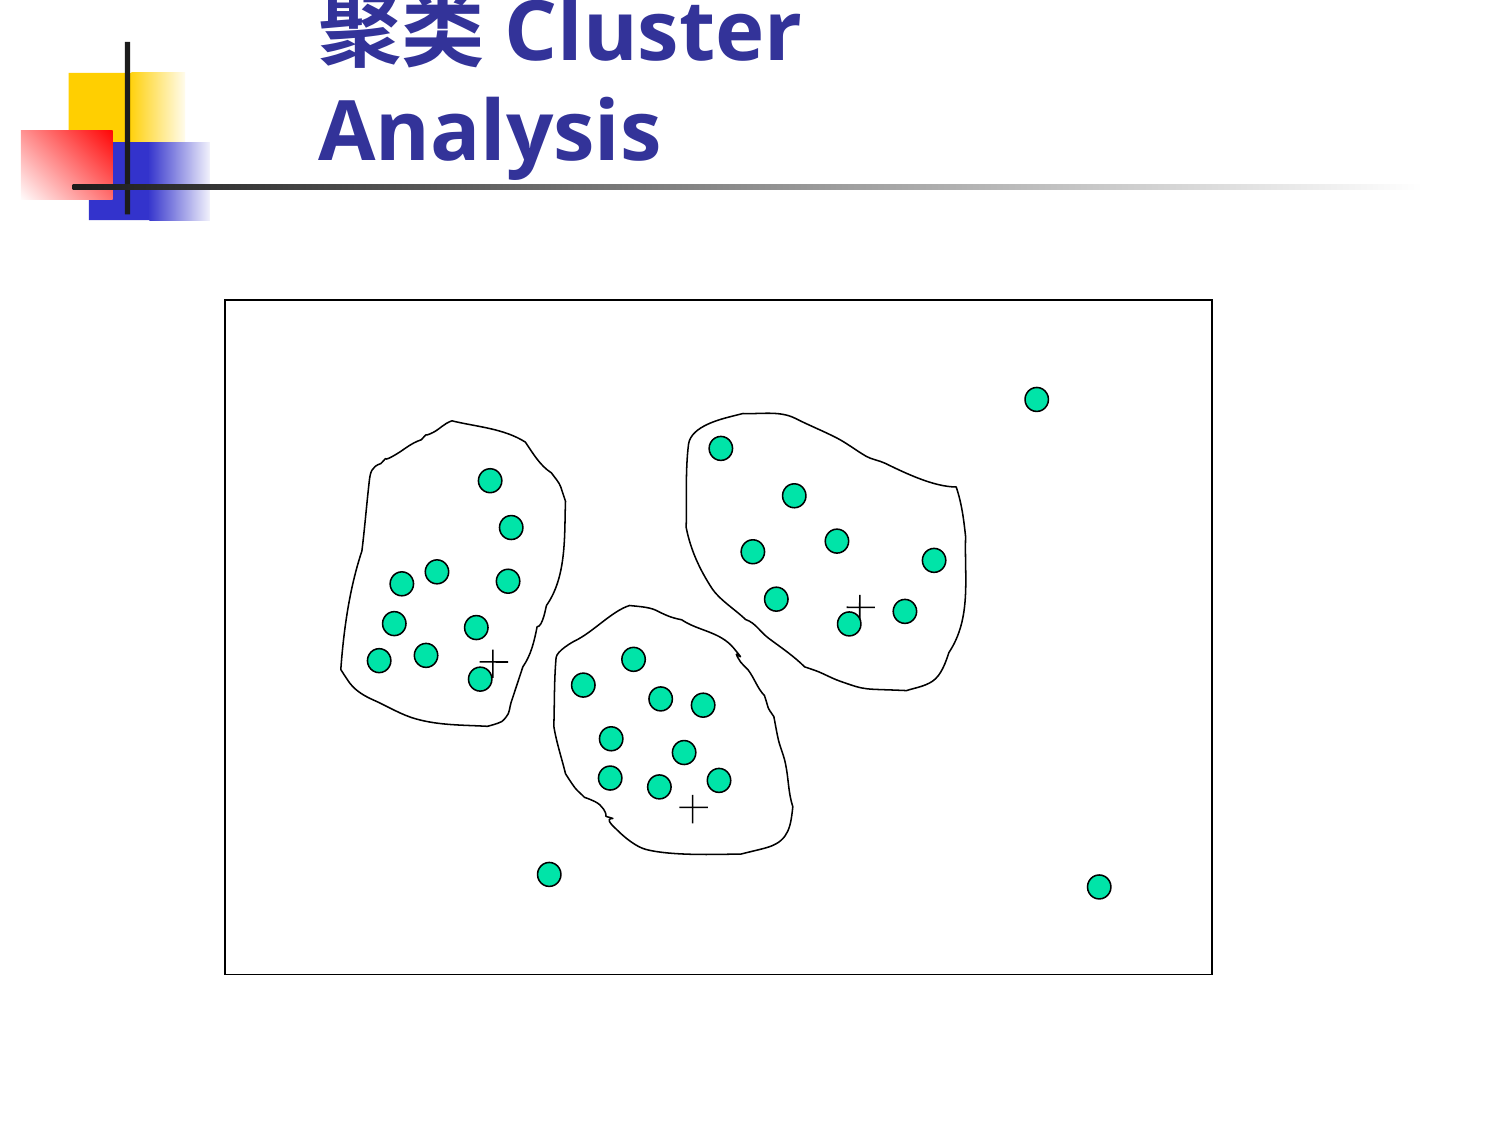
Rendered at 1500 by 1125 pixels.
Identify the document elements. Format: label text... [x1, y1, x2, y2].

title 聚类Cluster Analysis [303, 42, 1169, 185]
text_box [224, 299, 1213, 975]
